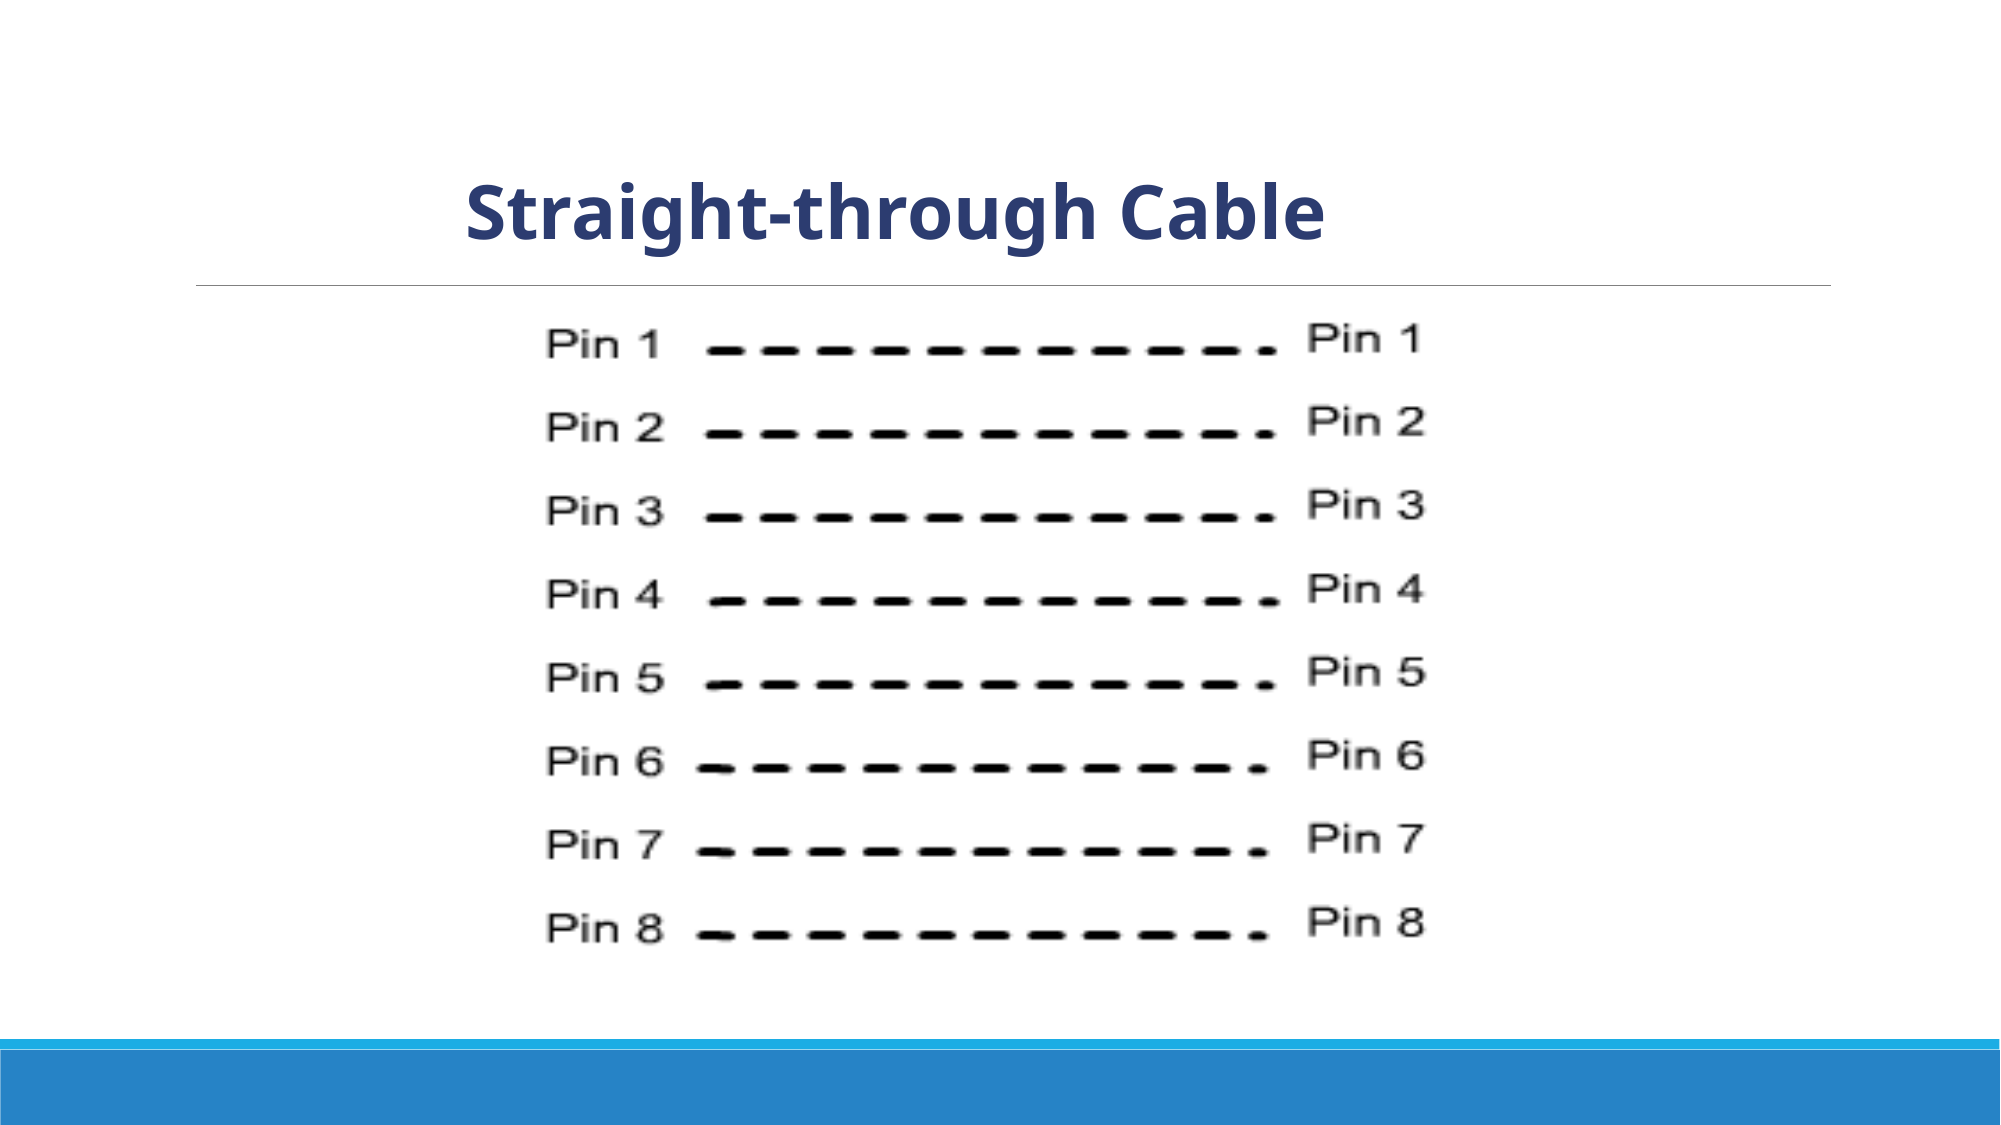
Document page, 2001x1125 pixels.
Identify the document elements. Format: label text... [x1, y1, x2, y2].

title Straight-through Cable [450, 75, 1675, 263]
picture [511, 286, 1463, 976]
